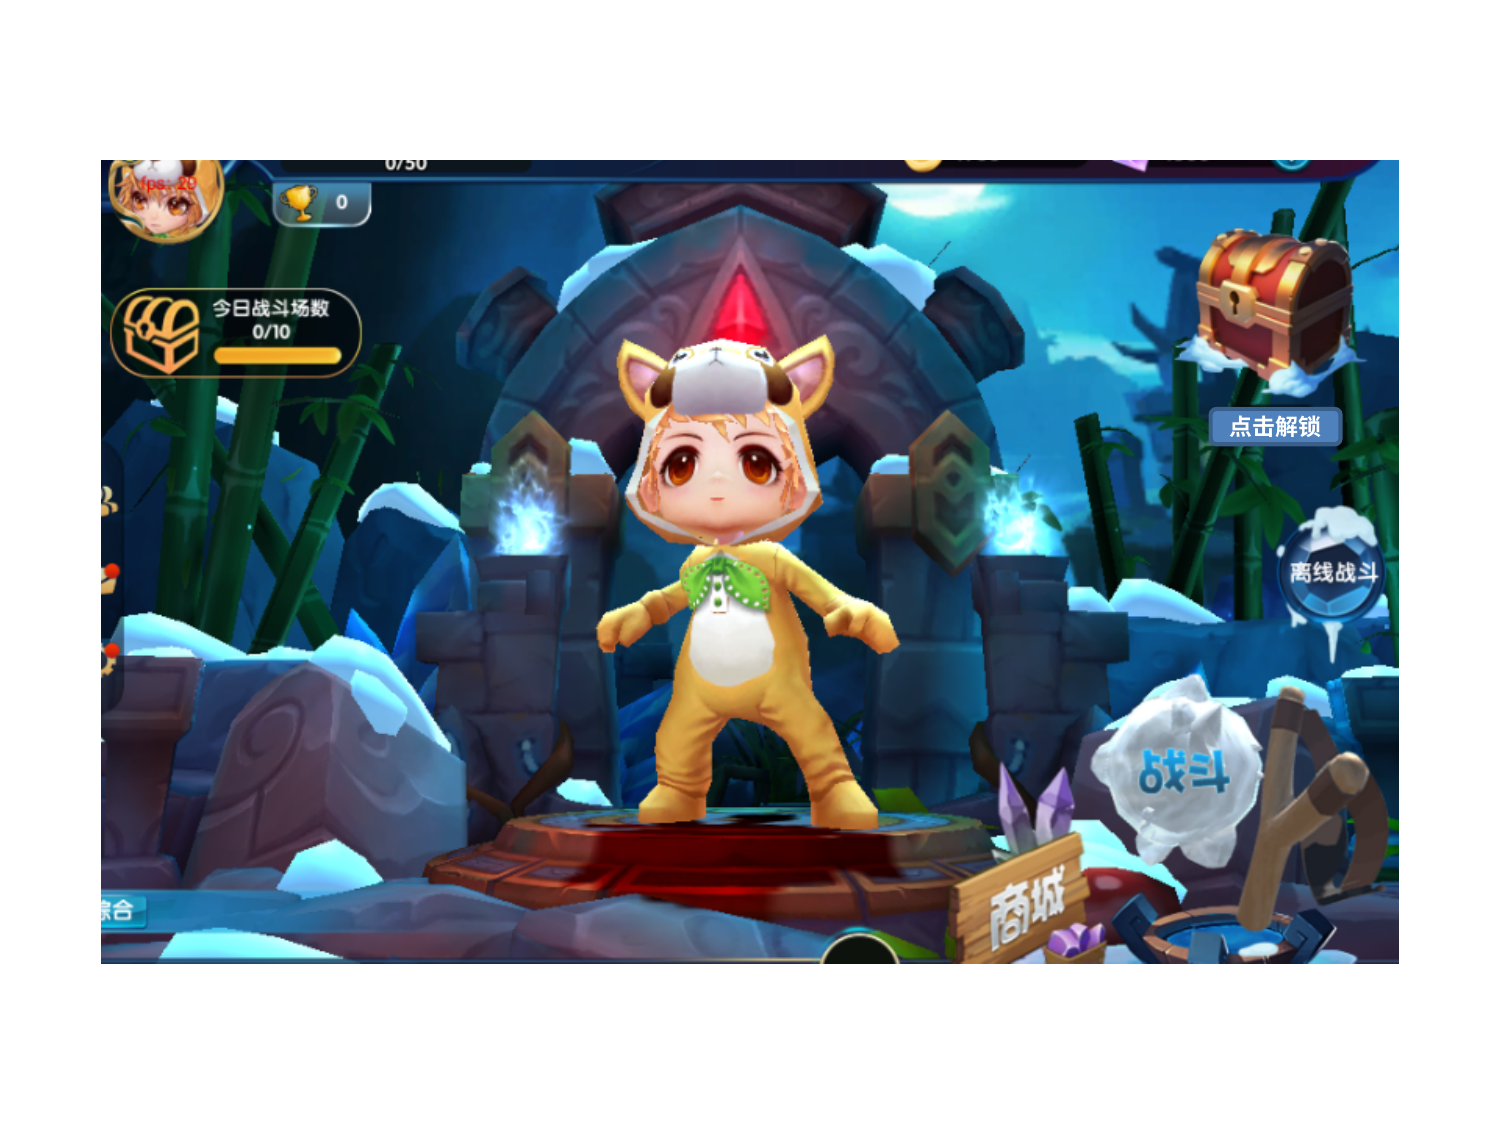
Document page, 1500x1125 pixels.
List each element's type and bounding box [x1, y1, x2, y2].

picture [101, 160, 1399, 965]
